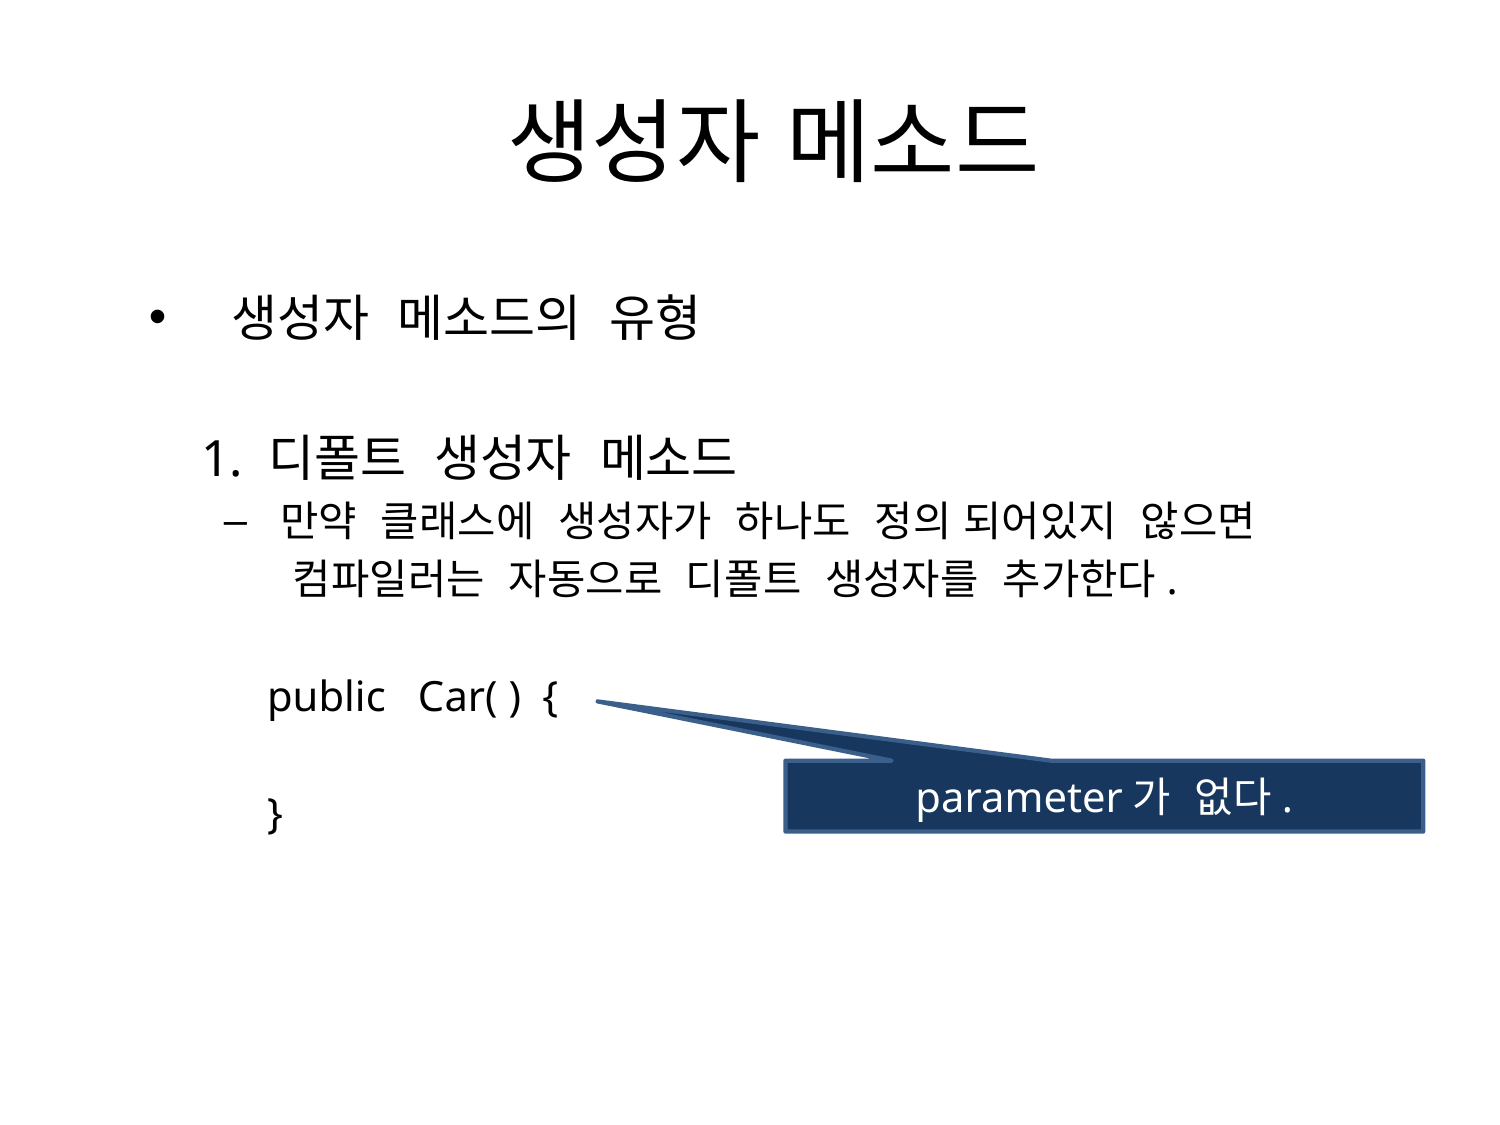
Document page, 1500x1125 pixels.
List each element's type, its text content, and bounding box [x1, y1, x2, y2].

text_box parameter가 없다. [595, 699, 1426, 834]
list 생성자 메소드의 유형 1. 디폴트 생성자 메소드 만약 클래스에 생성자가 하나도 정의 되어있지 않으면 컴파일러는 자동으로 디폴트 생성자를 추가한다. public Car( ) { } [75, 278, 1425, 976]
title 생성자 메소드 [75, 45, 1425, 233]
